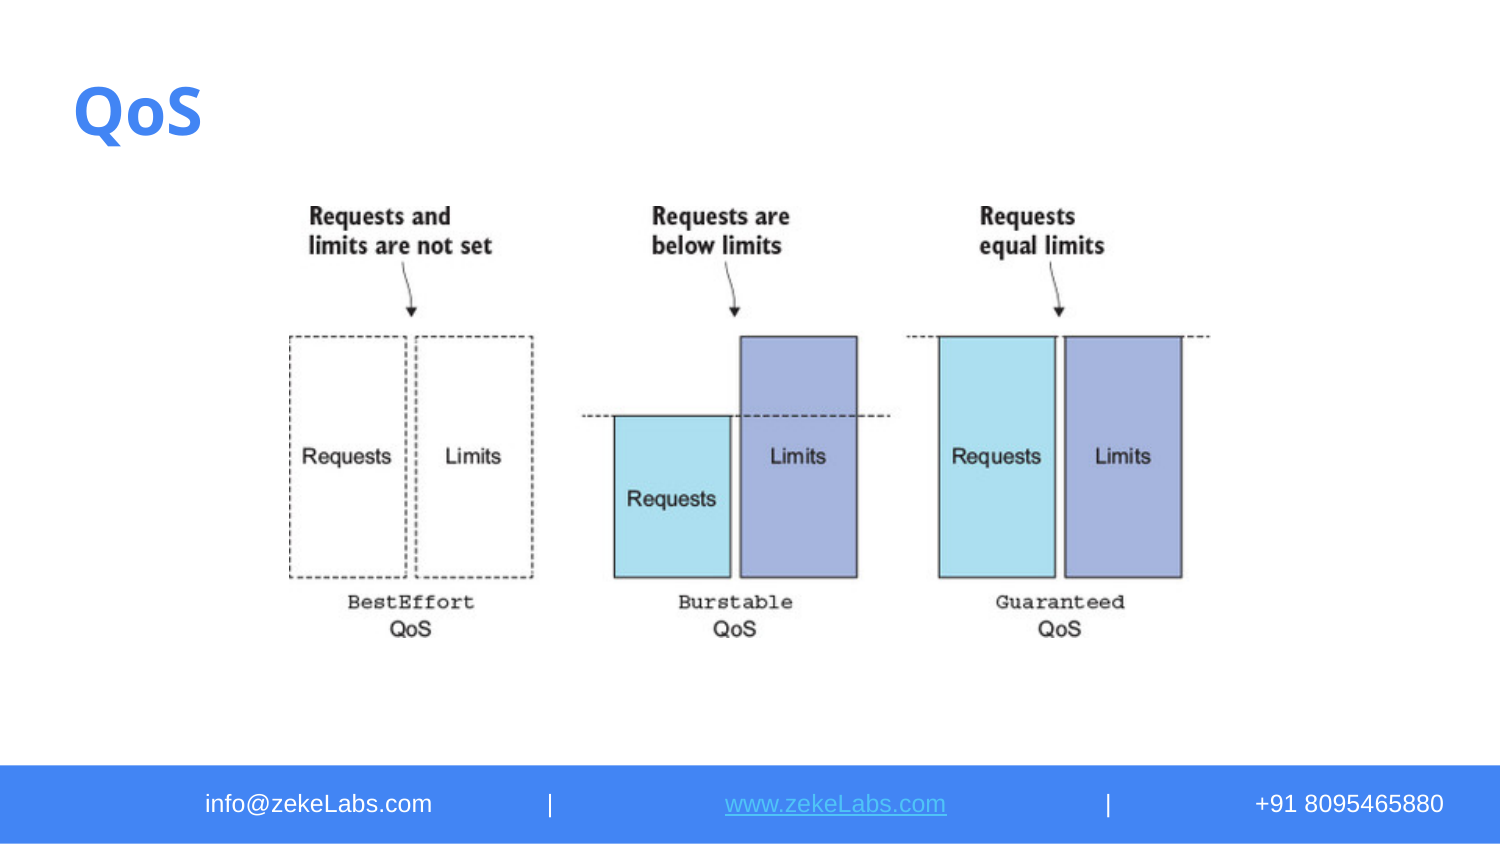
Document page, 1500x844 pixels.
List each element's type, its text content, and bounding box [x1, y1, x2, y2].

picture [288, 206, 1212, 638]
text_box info@zekeLabs.com | www.zekeLabs.com | +91 8095465880 [0, 772, 1500, 844]
title QoS [57, 54, 1273, 164]
